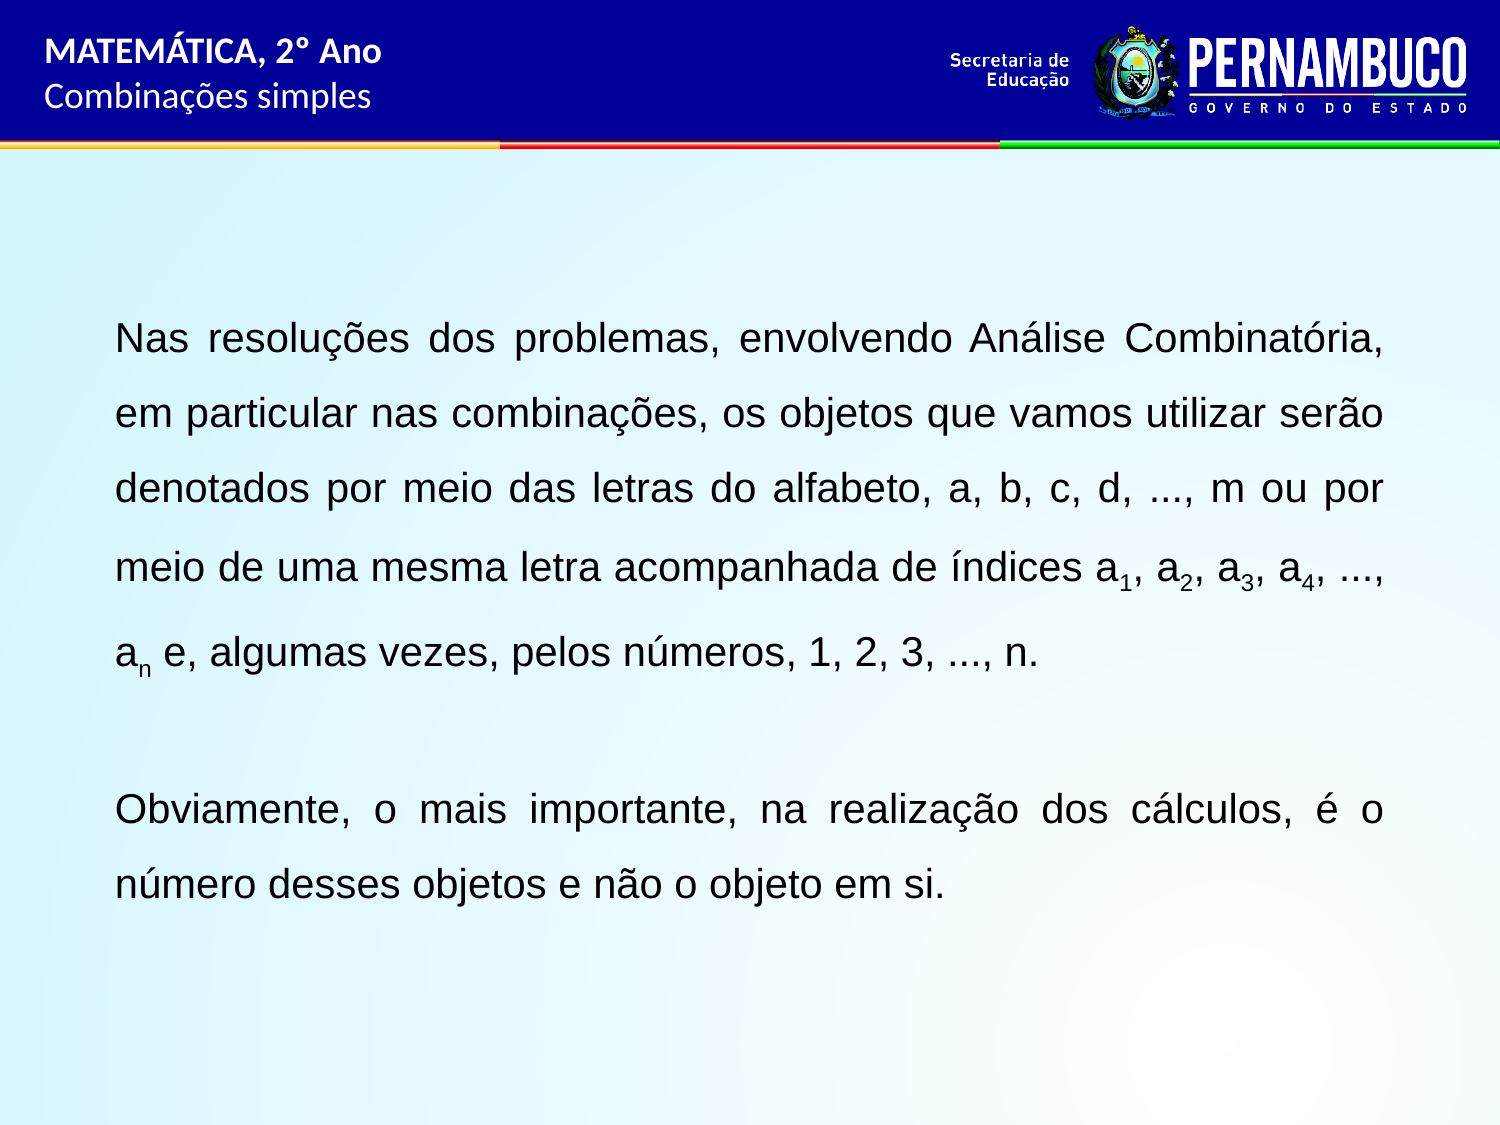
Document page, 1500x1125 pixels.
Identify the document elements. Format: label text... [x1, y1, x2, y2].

text_box Nas resoluções dos problemas, envolvendo Análise Combinatória, em particular nas combinações, os objetos que vamos utilizar serão denotados por meio das letras do alfabeto, a, b, c, d, ..., m ou por meio de uma mesma letra acompanhada de índices a1, a2, a3, a4, ..., an e, algumas vezes, pelos números, 1, 2, 3, ..., n. Obviamente, o mais importante, na realização dos cálculos, é o número desses objetos e não o objeto em si. [100, 278, 1400, 915]
text_box MATEMÁTICA, 2º Ano Combinações simples [29, 18, 1022, 124]
picture [0, 0, 1500, 1125]
